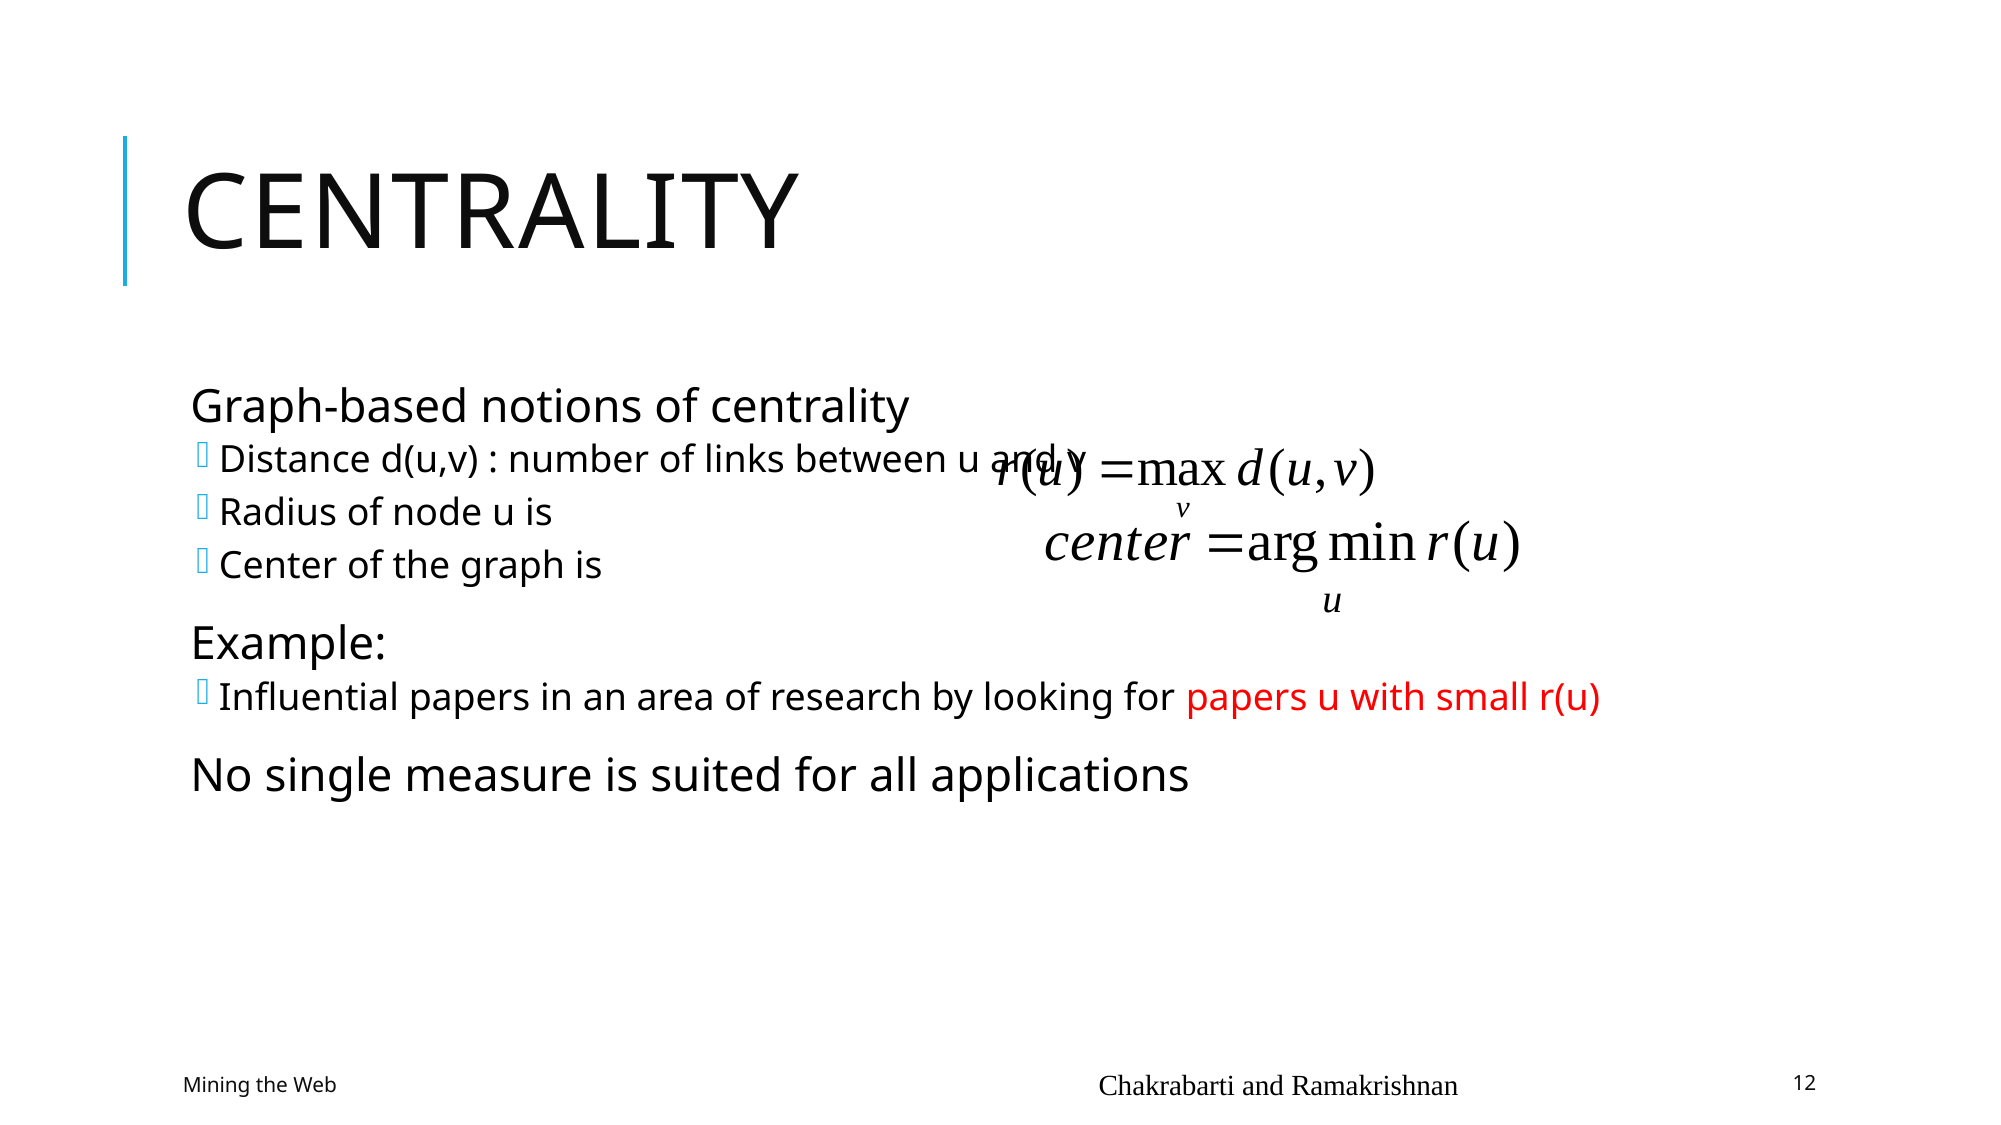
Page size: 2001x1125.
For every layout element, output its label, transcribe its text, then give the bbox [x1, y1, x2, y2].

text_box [987, 432, 1385, 530]
title Centrality [168, 96, 1763, 342]
slide_number Mining the Web [168, 1061, 522, 1107]
slide_number 12 [1777, 1061, 1938, 1107]
list Graph-based notions of centrality Distance d(u,v) : number of links between u and v Radius of node u is Center of the graph is Example: Influential papers in an area of research by looking for papers u with small r(u) No single measure is suited for all applications [168, 375, 1763, 1035]
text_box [1035, 503, 1537, 629]
footer Chakrabarti and Ramakrishnan [794, 1061, 1763, 1107]
